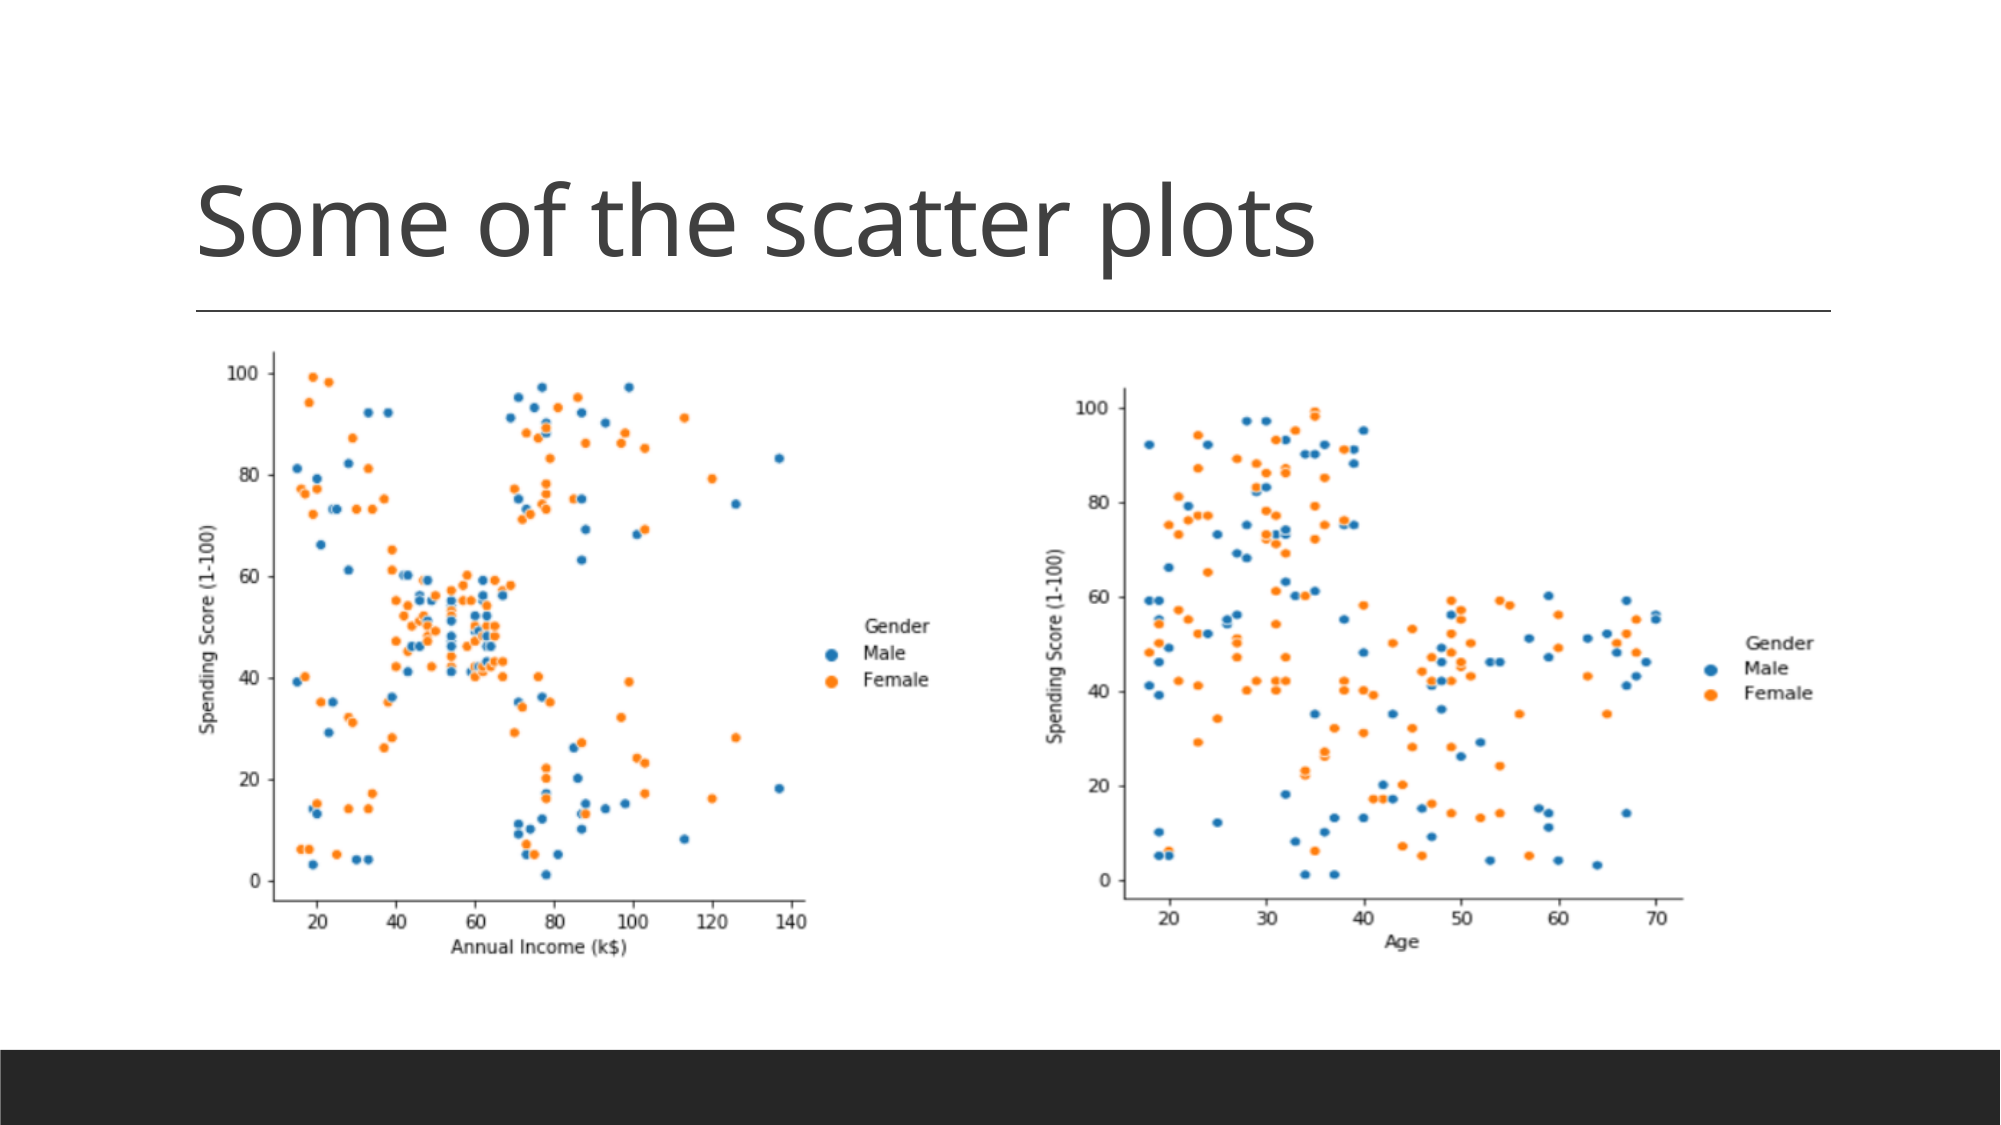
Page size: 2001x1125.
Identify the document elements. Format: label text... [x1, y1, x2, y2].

picture [1022, 359, 1853, 969]
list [179, 334, 949, 978]
title Some of the scatter plots [180, 47, 1830, 285]
